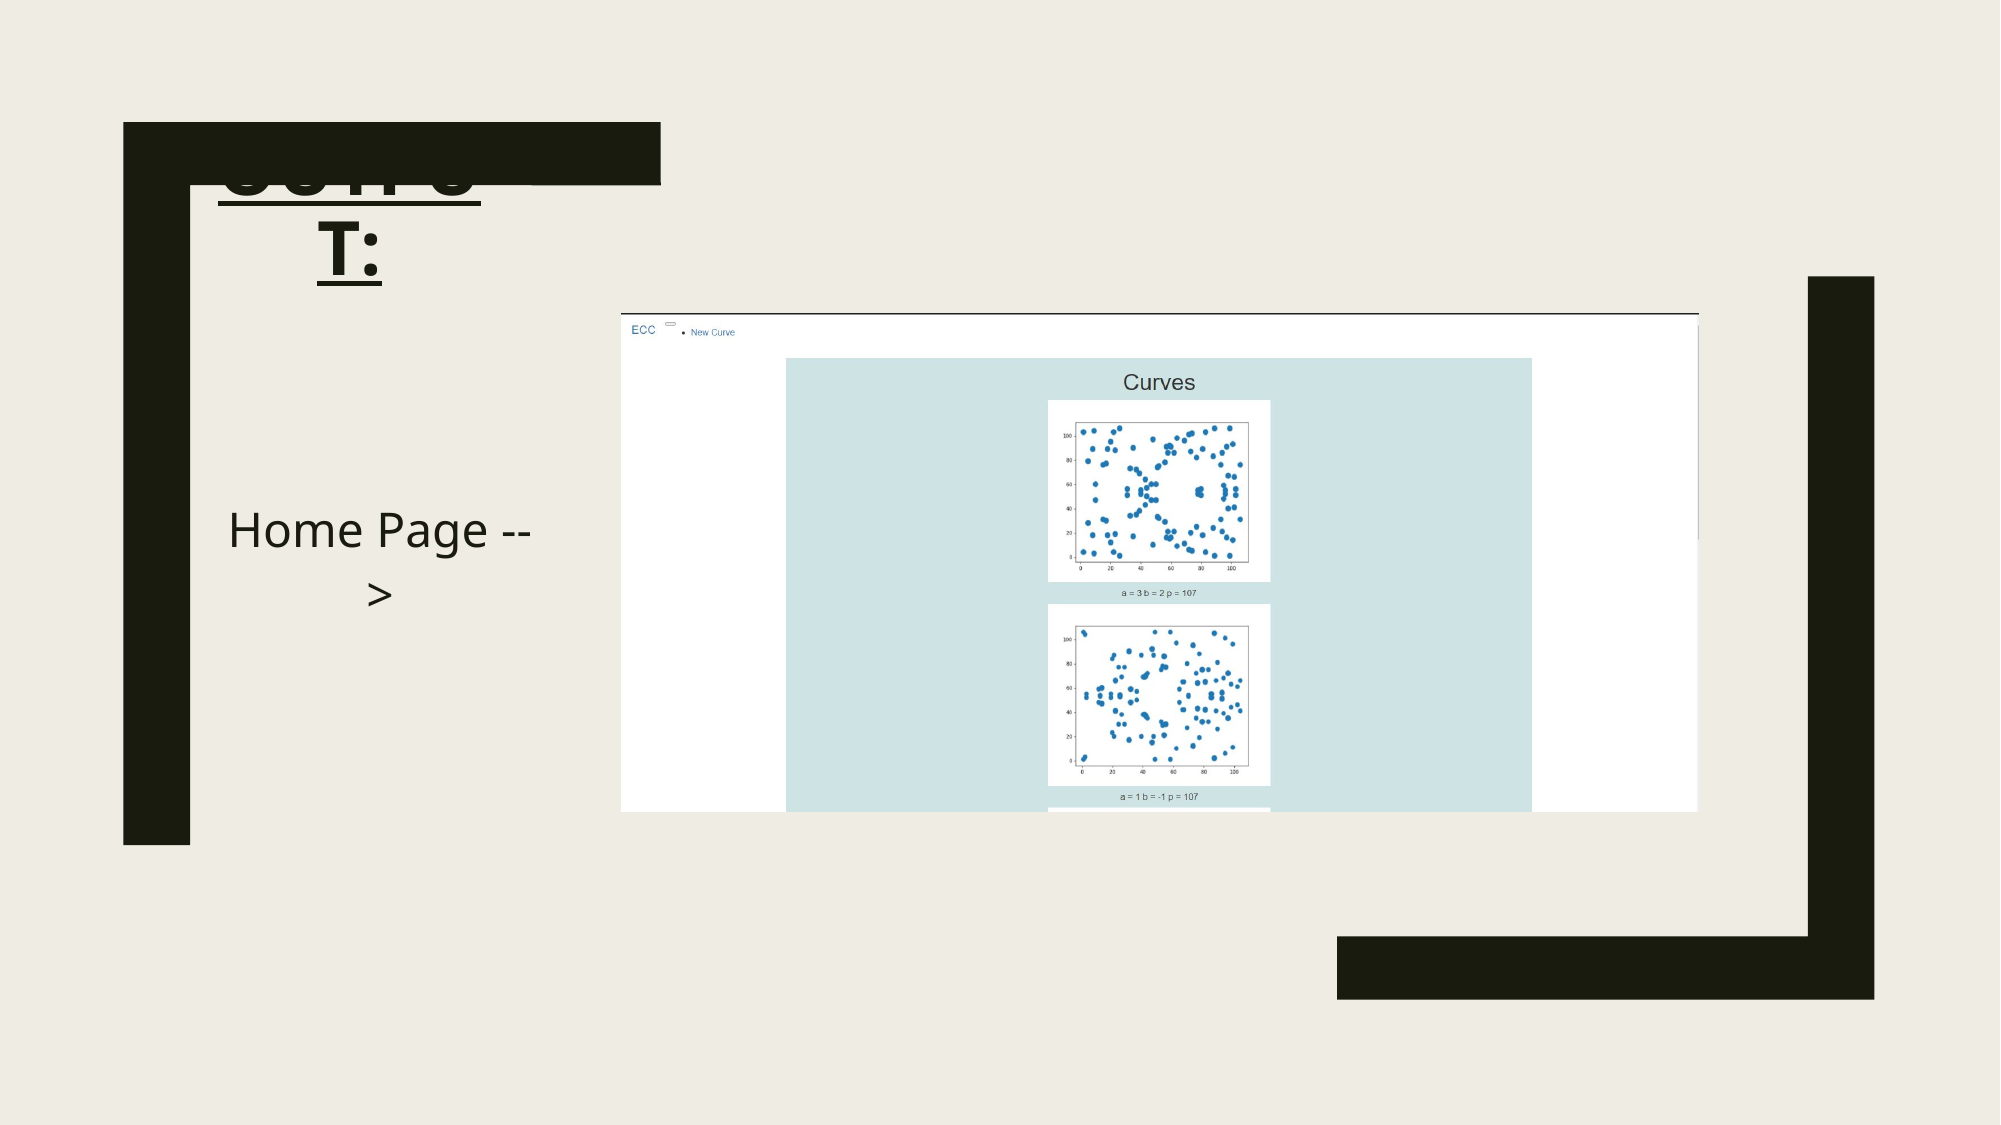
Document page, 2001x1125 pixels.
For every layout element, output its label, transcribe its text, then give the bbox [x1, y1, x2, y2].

subtitle Home Page --> [208, 485, 552, 579]
title Output: [189, 187, 510, 299]
picture [621, 313, 1699, 812]
